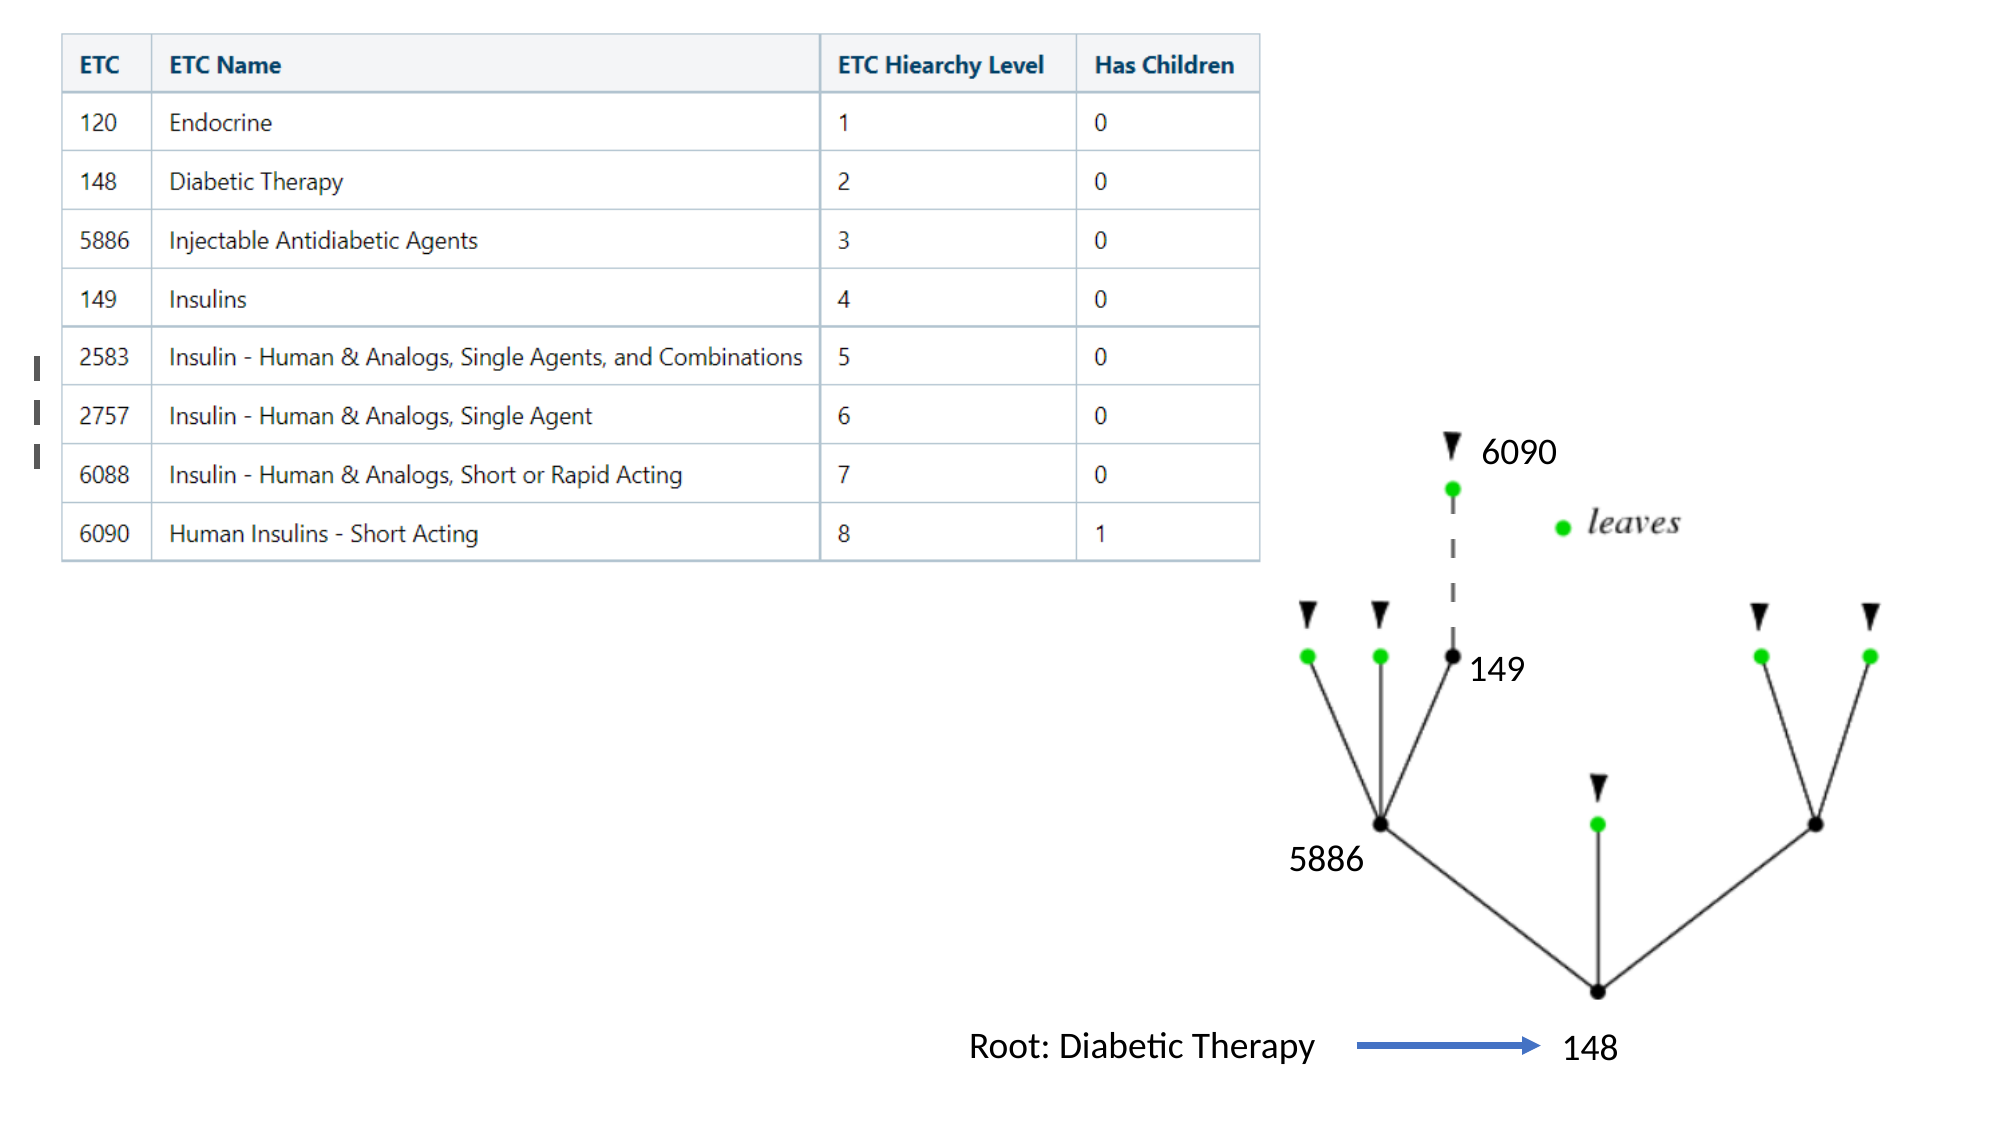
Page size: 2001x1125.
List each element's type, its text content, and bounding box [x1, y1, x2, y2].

text_box 148 [1546, 1015, 1634, 1076]
picture [36, 12, 1980, 1015]
text_box Root: Diabetic Therapy [954, 1013, 1357, 1074]
